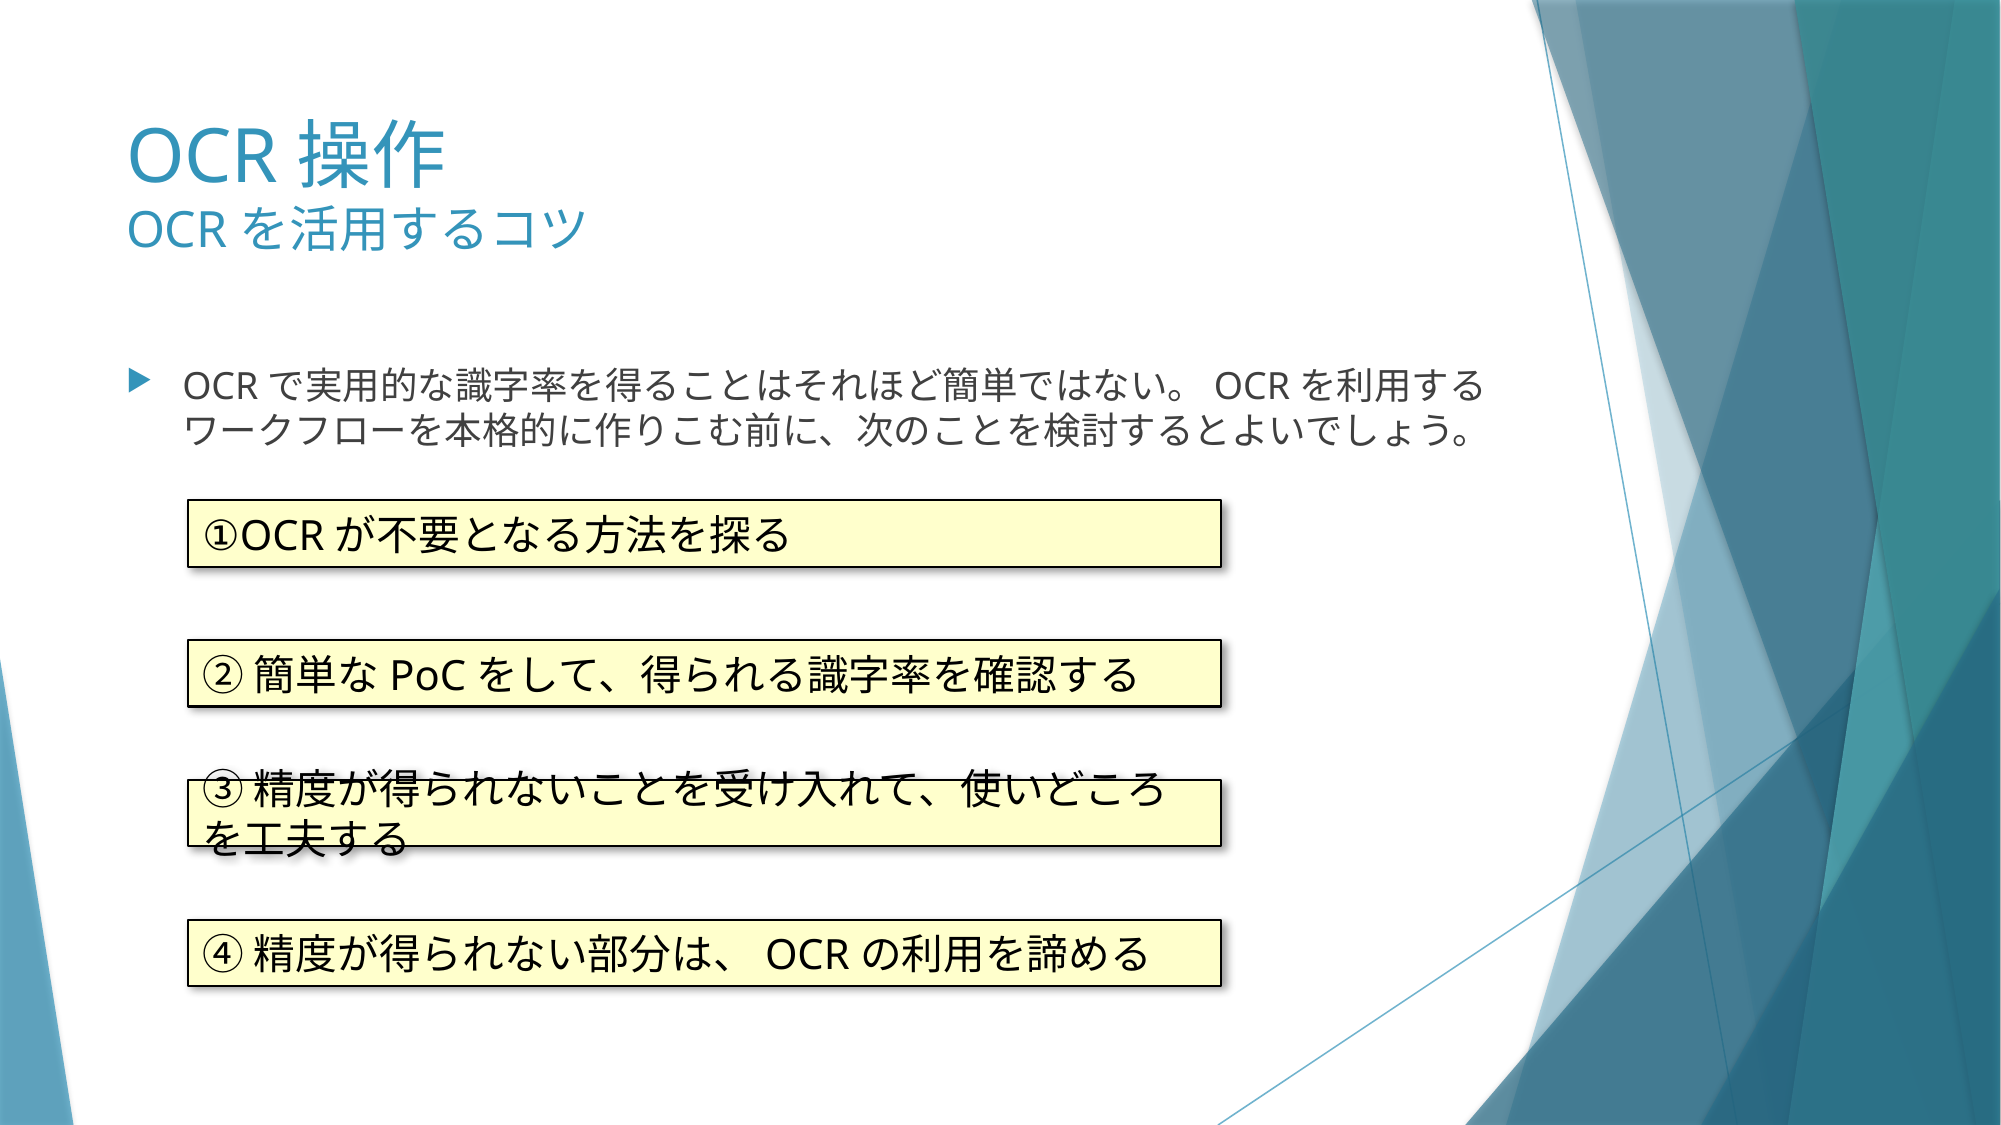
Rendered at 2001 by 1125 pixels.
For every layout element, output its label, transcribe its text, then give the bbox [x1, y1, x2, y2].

title OCR操作 OCRを活用するコツ [111, 99, 1522, 317]
text_box ②簡単なPoCをして、得られる識字率を確認する [186, 638, 1223, 708]
text_box ③精度が得られないことを受け入れて、使いどころを工夫する [186, 778, 1223, 848]
text_box ④精度が得られない部分は、OCRの利用を諦める [186, 918, 1223, 988]
text_box ①OCRが不要となる方法を探る [186, 499, 1223, 568]
list OCRで実用的な識字率を得ることはそれほど簡単ではない。OCRを利用するワークフローを本格的に作りこむ前に、次のことを検討するとよいでしょう。 [111, 354, 1522, 992]
